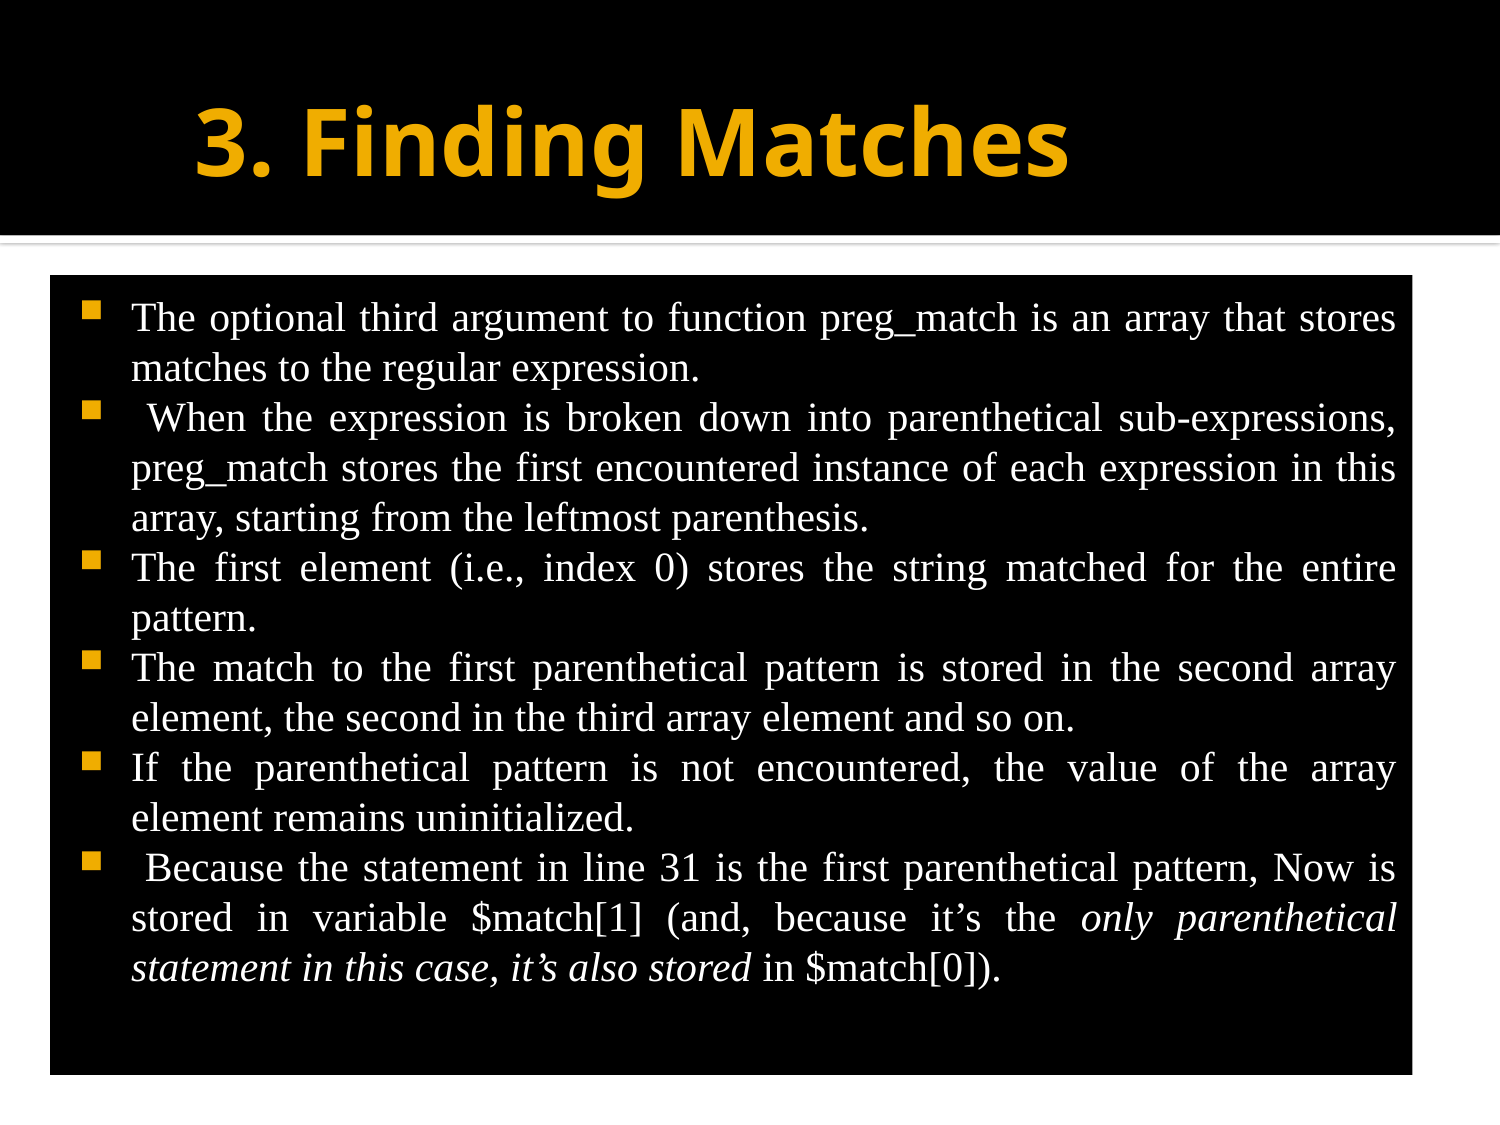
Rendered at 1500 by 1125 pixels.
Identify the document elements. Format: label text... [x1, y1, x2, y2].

list The optional third argument to function preg_match is an array that stores matches to the regular expression. When the expression is broken down into parenthetical sub-expressions, preg_match stores the first encountered instance of each expression in this array, starting from the leftmost parenthesis. The first element (i.e., index 0) stores the string matched for the entire pattern. The match to the first parenthetical pattern is stored in the second array element, the second in the third array element and so on. If the parenthetical pattern is not encountered, the value of the array element remains uninitialized. Because the statement in line 31 is the first parenthetical pattern, Now is stored in variable $match[1] (and, because it’s the only parenthetical statement in this case, it’s also stored in $match[0]). [50, 275, 1413, 1075]
title 3. Finding Matches [179, 62, 1323, 216]
